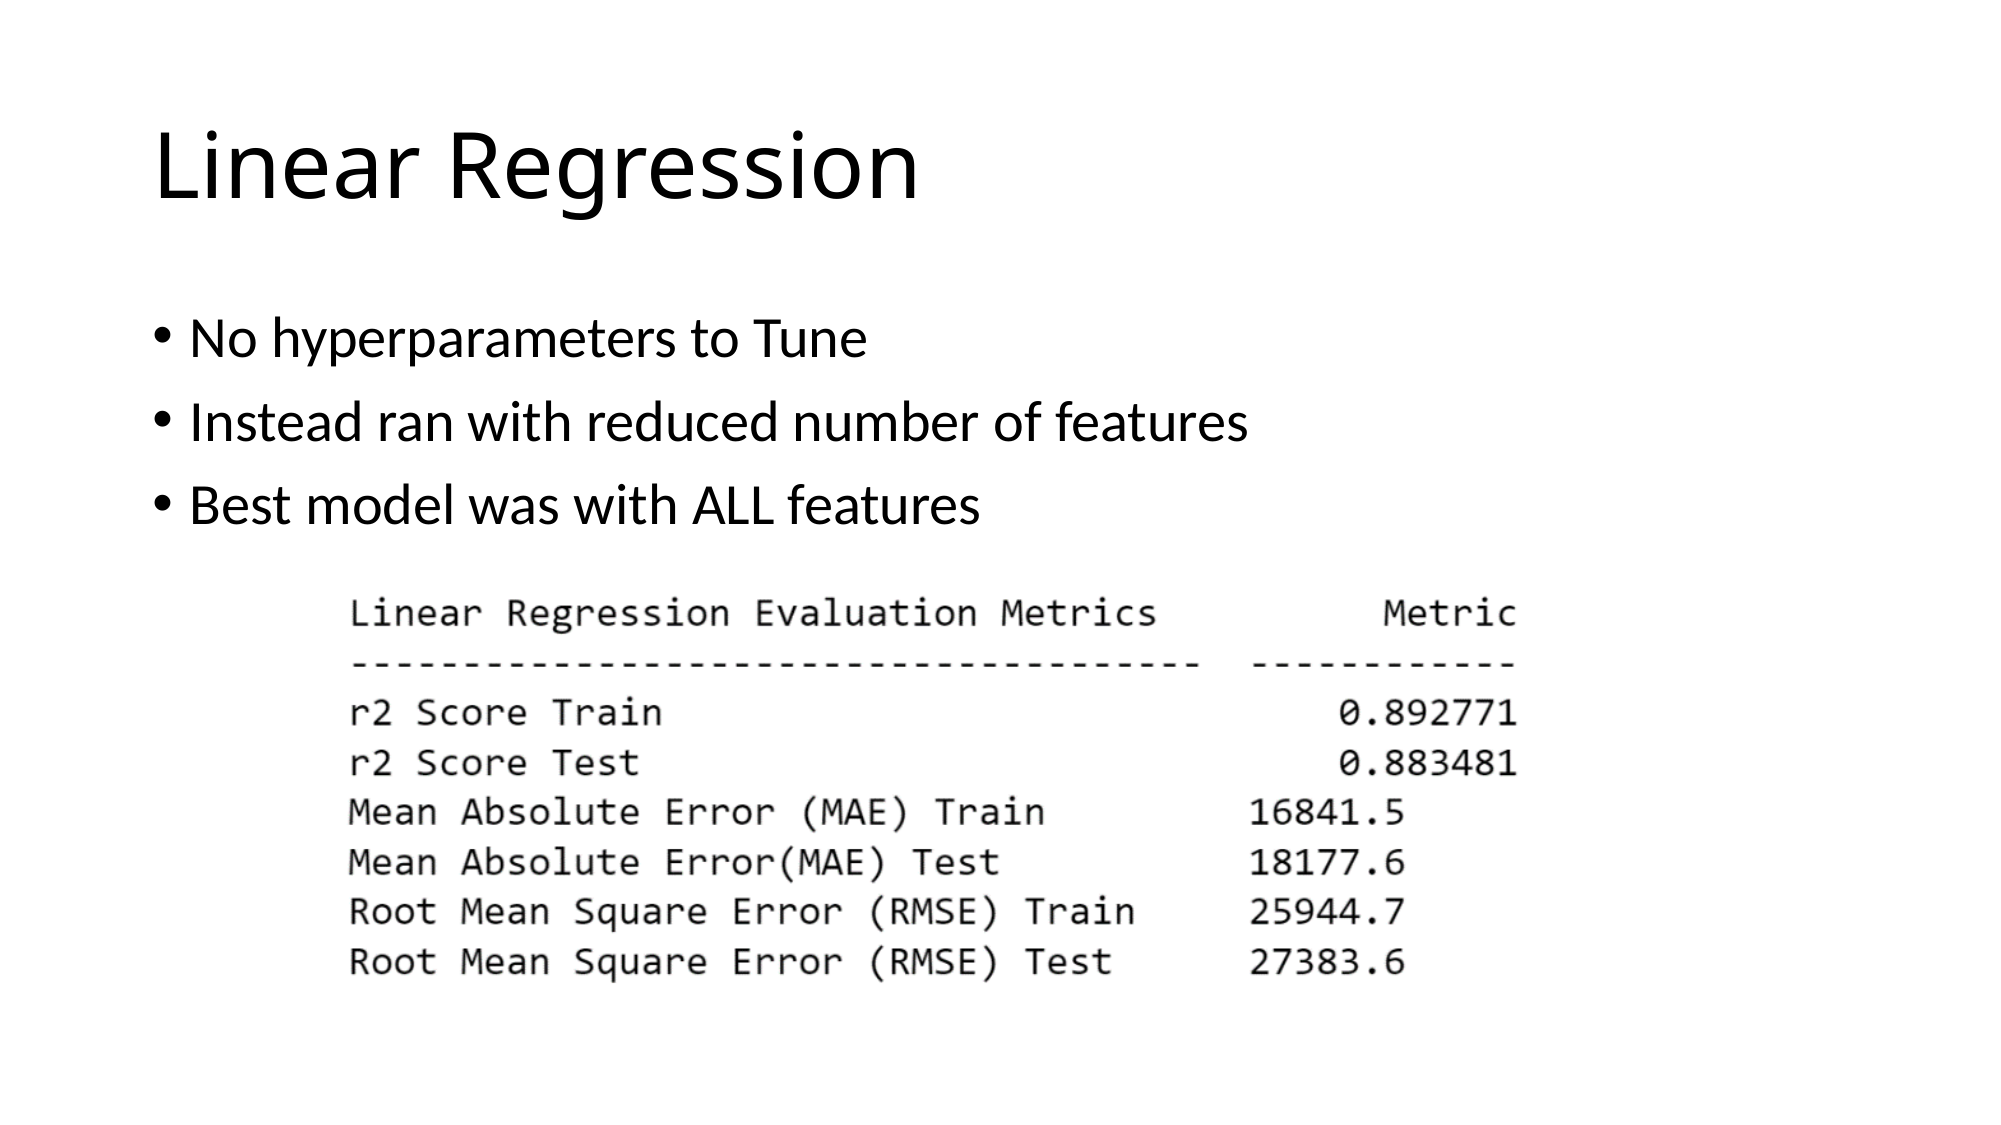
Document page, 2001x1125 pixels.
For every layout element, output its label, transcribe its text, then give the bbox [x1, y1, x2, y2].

picture [330, 579, 1566, 1006]
list No hyperparameters to Tune Instead ran with reduced number of features Best model was with ALL features [137, 299, 1863, 1025]
title Linear Regression [137, 59, 1863, 278]
